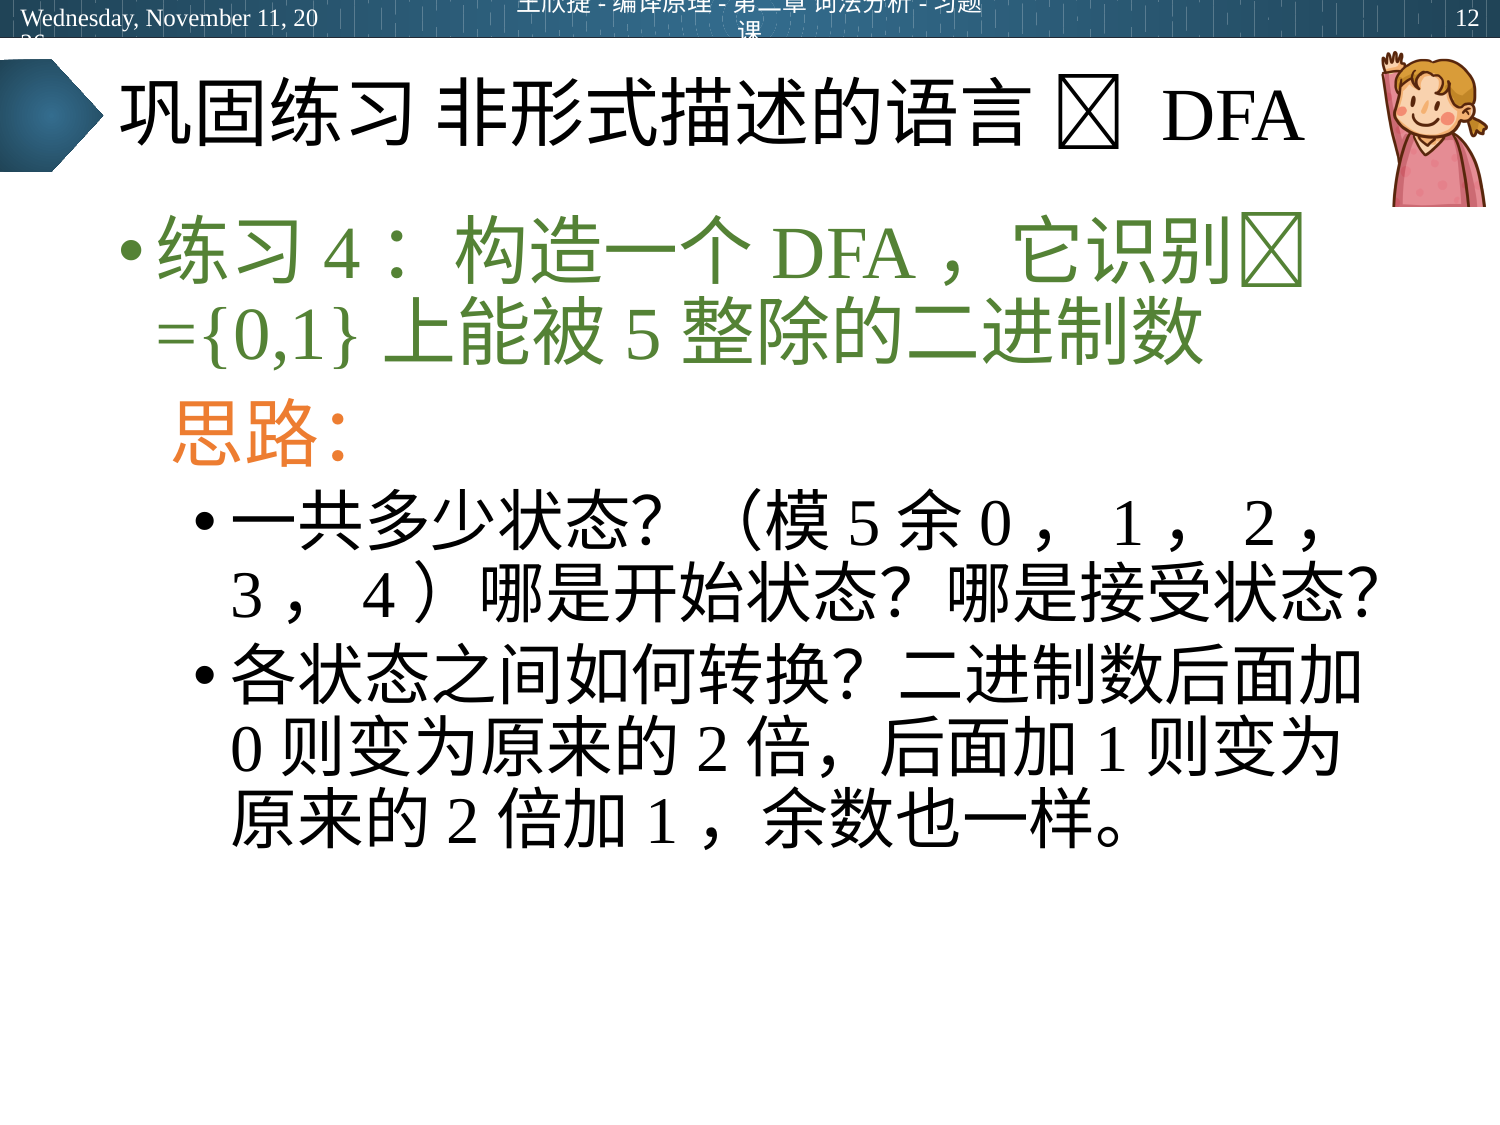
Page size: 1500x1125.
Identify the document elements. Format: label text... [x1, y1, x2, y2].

footer 王欣捷-编译原理-第二章 词法分析-习题课 [496, 1, 1004, 32]
list 练习4：构造一个DFA，它识别 ={0,1}上能被5整除的二进制数 思路： 一共多少状态？（模5余0，1，2，3，4）哪是开始状态？哪是接受状态？ 各状态之间如何转换？二进制数后面加0则变为原来的2倍，后面加1则变为原来的2倍加1，余数也一样。 [103, 206, 1397, 1014]
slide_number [5, 1, 344, 32]
title 巩固练习 非形式描述的语言  DFA [103, 37, 1397, 194]
slide_number 12 [1157, 1, 1495, 32]
picture [1374, 39, 1495, 207]
